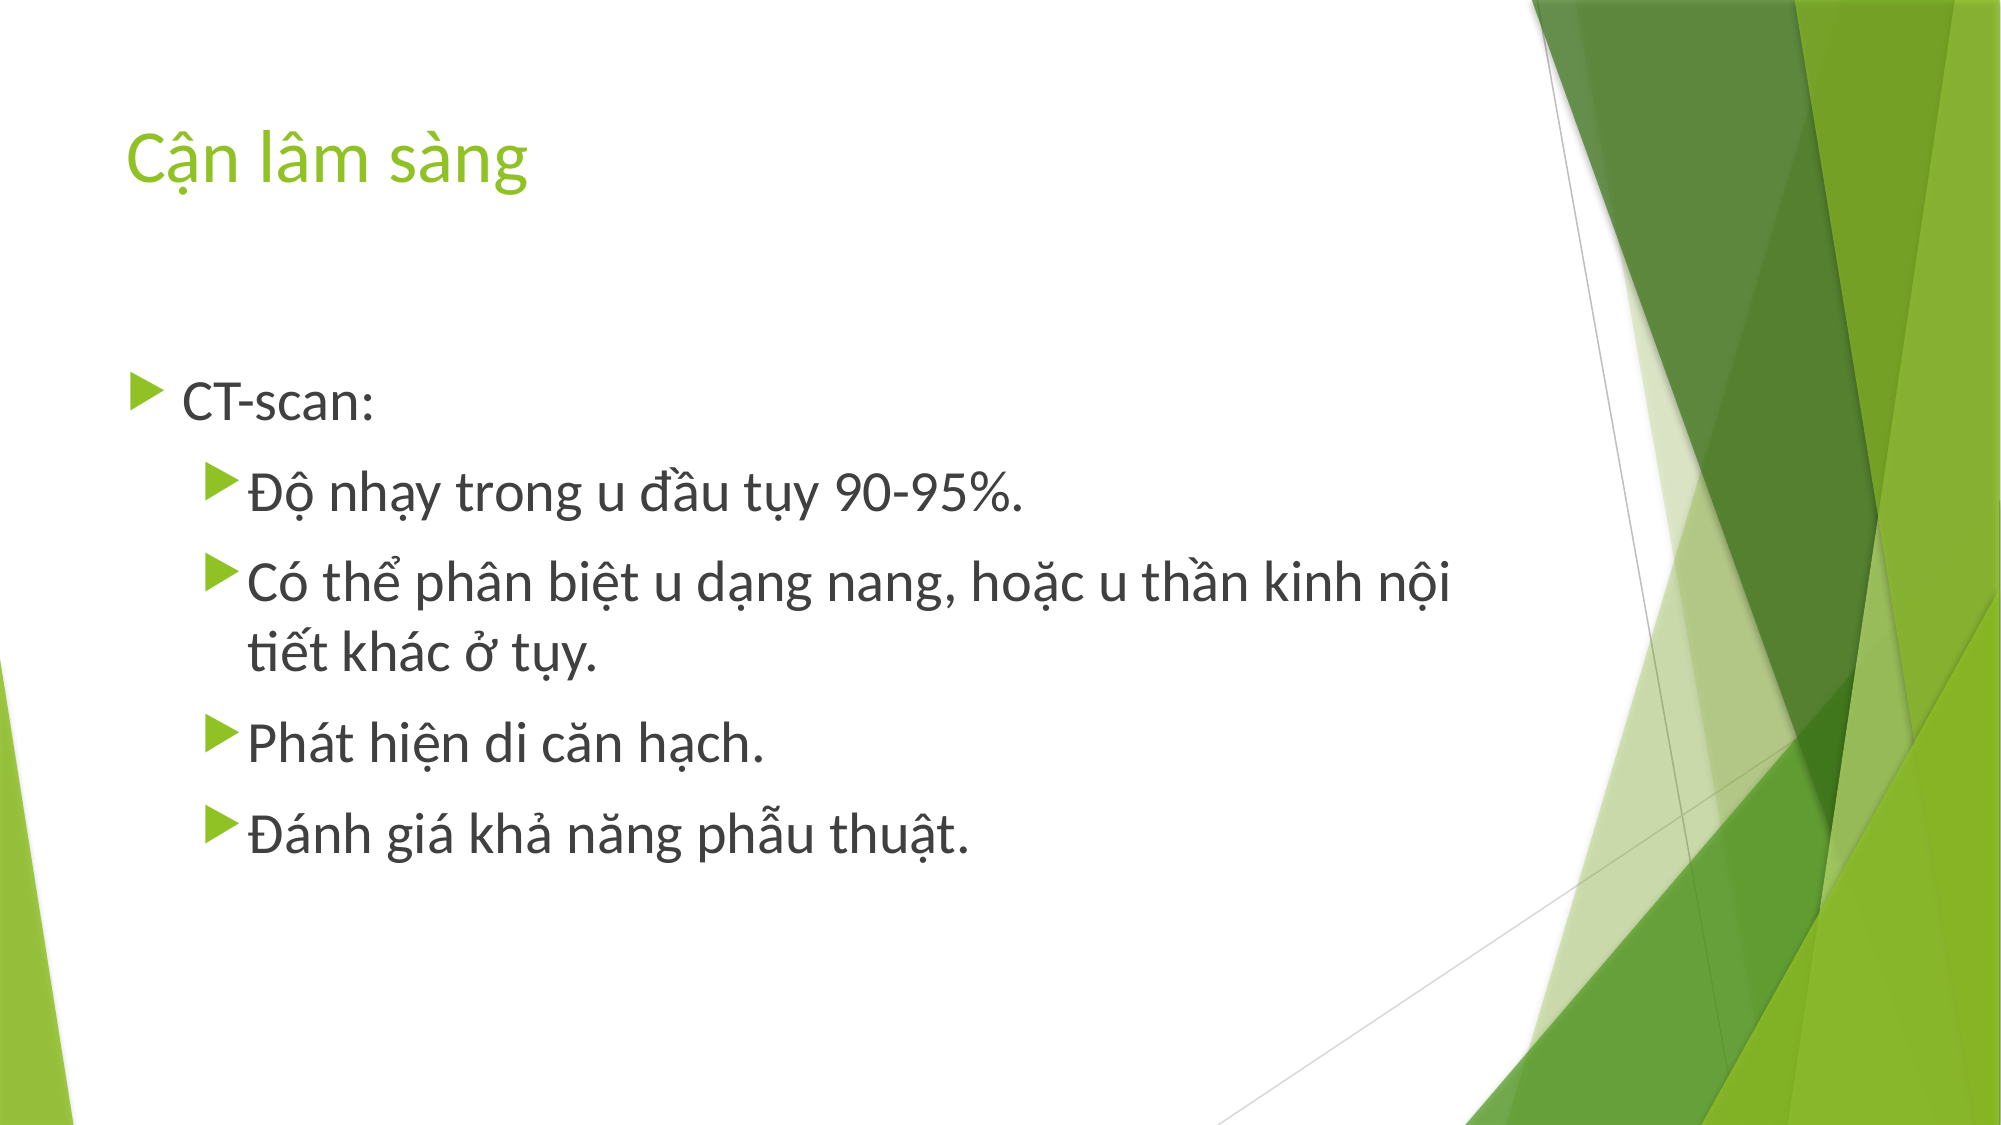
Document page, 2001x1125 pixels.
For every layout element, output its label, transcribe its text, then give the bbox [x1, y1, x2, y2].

list CT-scan: Độ nhạy trong u đầu tụy 90-95%. Có thể phân biệt u dạng nang, hoặc u thần kinh nội tiết khác ở tụy. Phát hiện di căn hạch. Đánh giá khả năng phẫu thuật. [111, 354, 1522, 1051]
title Cận lâm sàng [111, 99, 1522, 317]
